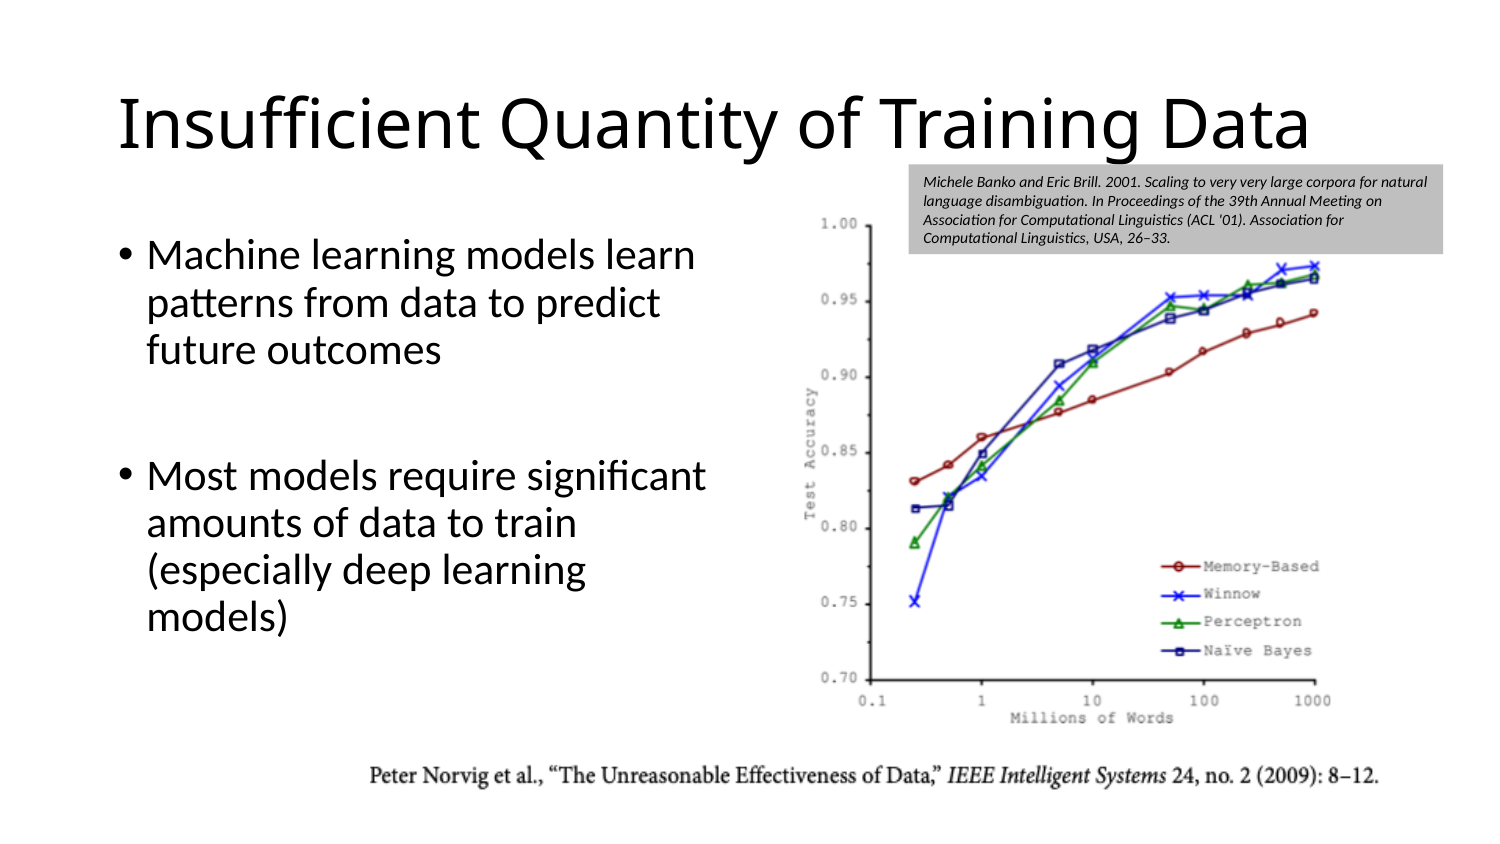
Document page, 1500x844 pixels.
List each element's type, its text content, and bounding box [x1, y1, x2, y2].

picture [370, 759, 1421, 801]
list Machine learning models learn patterns from data to predict future outcomes Most models require significant amounts of data to train (especially deep learning models) [103, 224, 733, 760]
text_box Michele Banko and Eric Brill. 2001. Scaling to very very large corpora for natural language disambiguation. In Proceedings of the 39th Annual Meeting on Association for Computational Linguistics (ACL '01). Association for Computational Linguistics, USA, 26–33. [908, 164, 1444, 255]
picture [749, 207, 1407, 744]
title Insufficient Quantity of Training Data [103, 44, 1397, 208]
